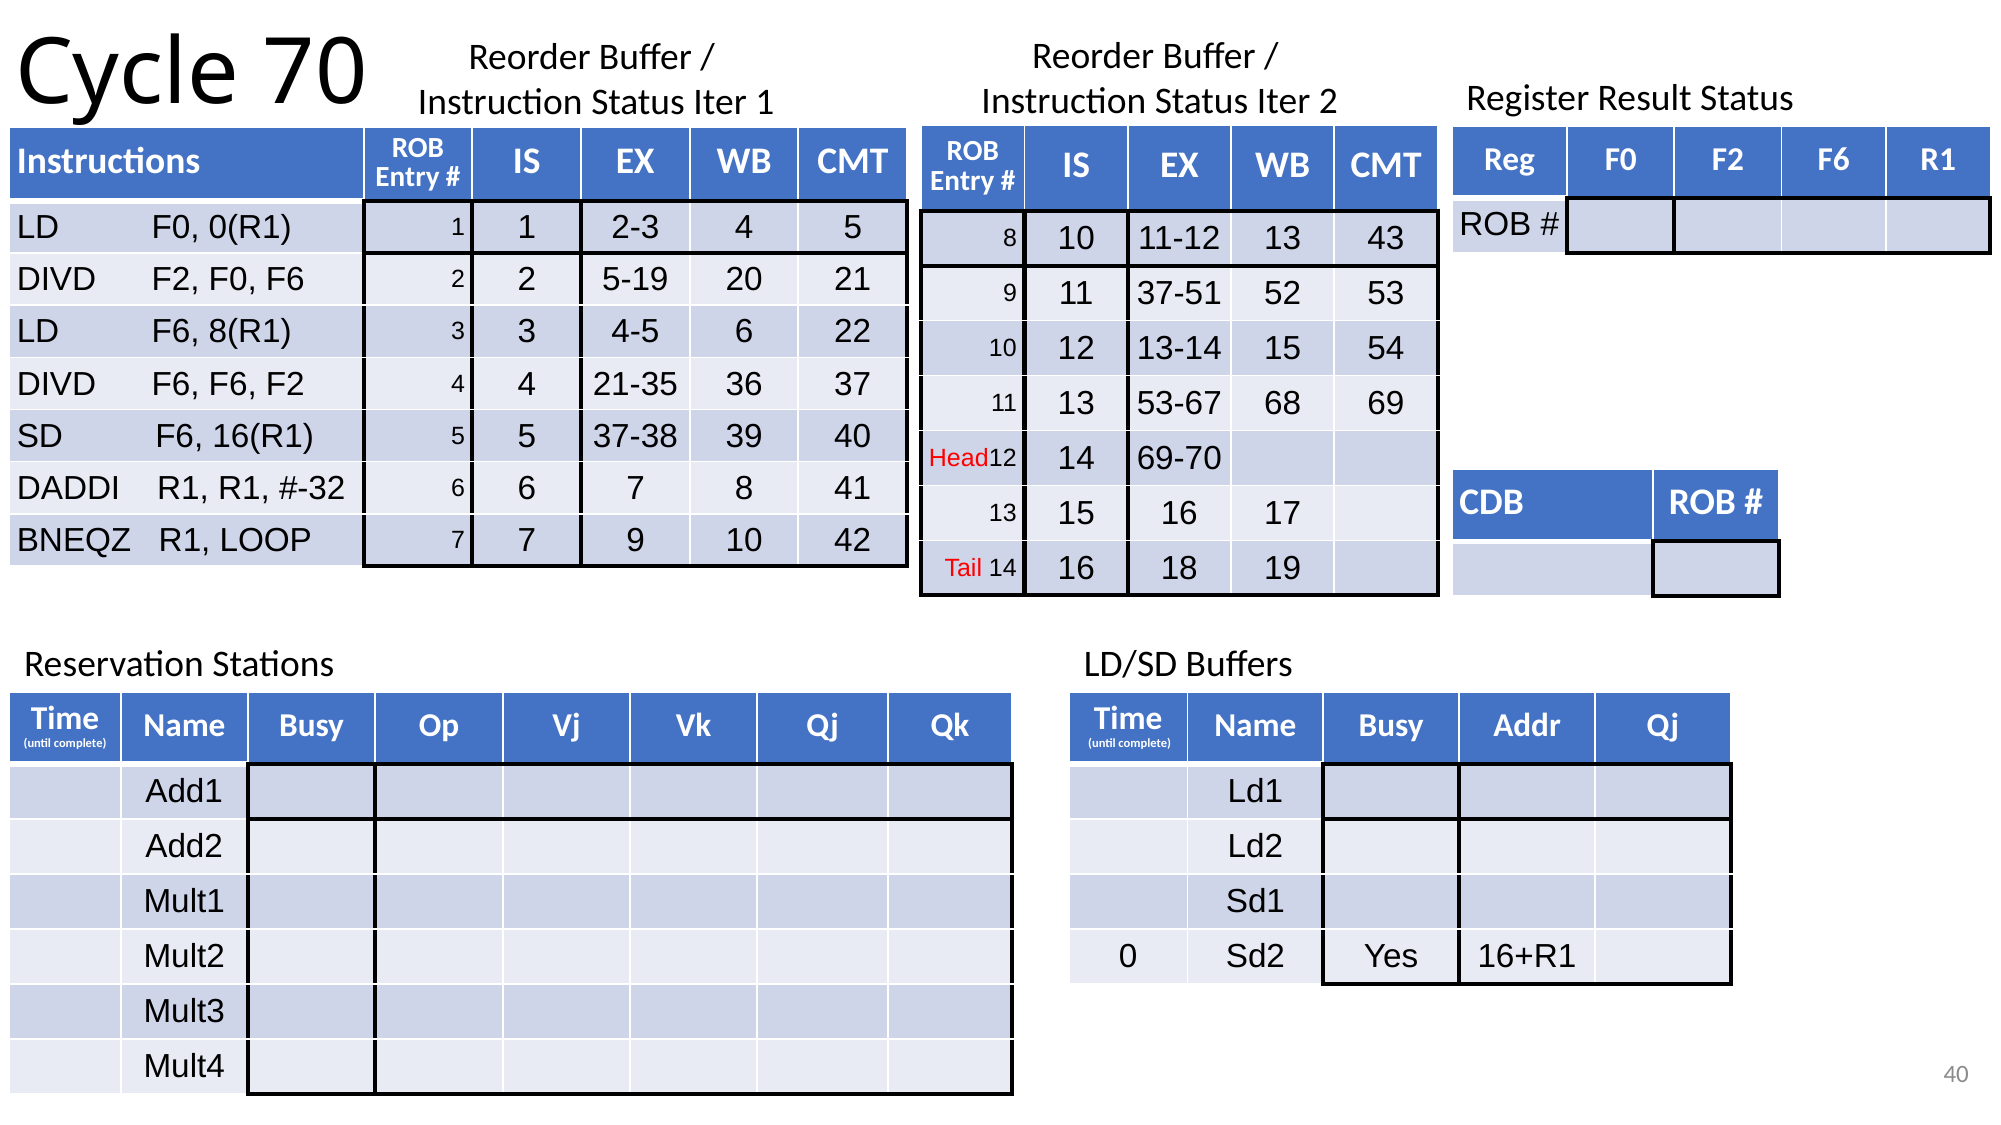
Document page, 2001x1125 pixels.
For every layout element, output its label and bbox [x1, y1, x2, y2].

table_cell [923, 486, 1022, 540]
table_cell [250, 1040, 373, 1092]
table_cell [758, 1040, 887, 1092]
table_cell [10, 358, 362, 409]
table_cell [10, 462, 362, 513]
table_cell [1461, 875, 1594, 928]
table_cell [1232, 321, 1333, 375]
table_cell [889, 985, 1010, 1038]
table_cell [889, 766, 1010, 817]
table_cell [250, 766, 373, 817]
table_header [1782, 127, 1885, 196]
table_cell [583, 410, 689, 461]
table_cell [799, 255, 905, 304]
table_cell [10, 254, 362, 304]
table_cell [10, 515, 362, 565]
table_cell [1232, 486, 1333, 540]
table_cell [583, 462, 689, 513]
table_header [691, 130, 797, 199]
table_cell [583, 515, 689, 564]
title [0, 0, 517, 147]
table_header [922, 129, 1024, 209]
table_cell [799, 358, 905, 409]
table_header [1675, 127, 1781, 196]
table_cell [1130, 486, 1230, 540]
table_cell [10, 985, 120, 1038]
table_cell [122, 1040, 246, 1093]
table_cell [691, 203, 797, 251]
table_cell [122, 930, 246, 983]
text_box [1451, 65, 1866, 125]
table_cell [1130, 431, 1230, 485]
table_cell [1130, 213, 1230, 264]
text_box [920, 23, 1399, 129]
table_cell [122, 767, 246, 818]
table_cell [1130, 321, 1230, 375]
table_cell [1325, 930, 1457, 982]
table_cell [366, 515, 470, 564]
table_cell [474, 358, 579, 409]
table_cell [377, 930, 502, 983]
table_header [376, 693, 502, 762]
table_cell [1027, 431, 1126, 485]
table_cell [377, 985, 502, 1038]
table_cell [583, 358, 689, 409]
table_cell [504, 985, 629, 1038]
table_cell [889, 875, 1010, 928]
table_cell [504, 930, 629, 983]
table_header [582, 130, 689, 199]
table_cell [1325, 875, 1457, 928]
table_cell [691, 515, 797, 564]
table_cell [1676, 200, 1781, 251]
table_cell [366, 358, 470, 409]
table_cell [758, 930, 887, 983]
slide_number [1533, 1042, 1984, 1103]
table_cell [377, 821, 502, 873]
table_cell [1325, 766, 1457, 817]
table_header [365, 130, 471, 199]
table_cell [889, 930, 1010, 983]
table_cell [691, 255, 797, 304]
table_cell [758, 875, 887, 928]
table_cell [1232, 268, 1333, 320]
table_header [631, 693, 756, 762]
table_cell [122, 985, 246, 1038]
table_header [758, 693, 887, 762]
table_header [1335, 126, 1437, 209]
table_cell [1188, 820, 1321, 873]
table_cell [1655, 543, 1777, 594]
table_cell [1188, 875, 1321, 928]
table_cell [1335, 486, 1436, 540]
table_cell [1130, 541, 1230, 593]
table_cell [1453, 201, 1565, 252]
table_cell [1461, 766, 1594, 817]
table_cell [504, 875, 629, 928]
table_cell [923, 213, 1022, 264]
table_cell [1232, 213, 1333, 264]
table_cell [1335, 213, 1436, 264]
table_cell [474, 306, 579, 357]
table_cell [1027, 376, 1126, 430]
table_header [1568, 127, 1673, 196]
table_cell [691, 358, 797, 409]
table_cell [583, 203, 689, 251]
table_cell [1596, 766, 1729, 817]
table_cell [1453, 544, 1651, 595]
table_cell [1596, 875, 1729, 928]
table_cell [1335, 376, 1436, 430]
table_cell [366, 462, 470, 513]
table_header [504, 693, 629, 762]
table_cell [10, 410, 362, 461]
table_cell [10, 767, 120, 818]
table_cell [631, 875, 756, 928]
table_cell [631, 821, 756, 873]
table_cell [1027, 541, 1126, 593]
table_cell [122, 875, 246, 928]
table_cell [1070, 930, 1187, 983]
table_header [1129, 129, 1230, 209]
table_cell [1335, 541, 1436, 593]
table_cell [504, 1040, 629, 1092]
table_cell [1070, 820, 1187, 873]
table_header [10, 693, 120, 761]
table_cell [504, 821, 629, 873]
table_cell [799, 203, 905, 251]
table_header [249, 693, 374, 762]
table_cell [758, 821, 887, 873]
table_cell [10, 875, 120, 928]
table_cell [1130, 376, 1230, 430]
table_cell [1335, 268, 1436, 320]
table_cell [1325, 821, 1457, 873]
table_cell [799, 410, 905, 461]
table_cell [10, 820, 120, 873]
table_cell [631, 1040, 756, 1092]
table_cell [758, 766, 887, 817]
table_cell [889, 1040, 1010, 1092]
table_cell [10, 1040, 120, 1093]
table_header [1453, 127, 1566, 195]
table_cell [250, 875, 373, 928]
table_cell [1335, 321, 1436, 375]
text_box [1068, 631, 1483, 691]
table_header [1324, 693, 1458, 762]
table_cell [1596, 930, 1729, 982]
table_cell [691, 410, 797, 461]
table_header [1188, 693, 1322, 761]
table_cell [474, 410, 579, 461]
table_cell [631, 985, 756, 1038]
table_cell [250, 821, 373, 873]
table_cell [250, 930, 373, 983]
table_header [1596, 693, 1730, 762]
table_cell [250, 985, 373, 1038]
table_cell [923, 541, 1022, 593]
table_cell [923, 321, 1022, 375]
table_cell [366, 410, 470, 461]
table_header [1460, 693, 1594, 762]
table_cell [1596, 821, 1729, 873]
table_cell [1232, 376, 1333, 430]
table_cell [1130, 268, 1230, 320]
table_cell [1569, 200, 1672, 251]
table_cell [377, 875, 502, 928]
table_cell [1188, 767, 1321, 818]
table_cell [799, 462, 905, 513]
table_cell [366, 306, 470, 357]
table_cell [377, 766, 502, 817]
table_cell [923, 376, 1022, 430]
table_cell [691, 306, 797, 357]
table_cell [366, 255, 470, 304]
table_cell [1070, 767, 1187, 818]
table_header [1887, 127, 1990, 196]
table_cell [474, 203, 579, 251]
table_cell [1461, 930, 1594, 982]
table_cell [10, 306, 362, 357]
table_cell [691, 462, 797, 513]
table_header [1654, 470, 1778, 539]
table_cell [1335, 431, 1436, 485]
table_cell [10, 930, 120, 983]
table_cell [1782, 200, 1885, 251]
table_cell [583, 306, 689, 357]
table_cell [1027, 321, 1126, 375]
table_cell [504, 766, 629, 817]
text_box [363, 24, 829, 130]
table_cell [10, 204, 362, 252]
table_cell [799, 515, 905, 564]
text_box [9, 631, 423, 691]
table_header [473, 130, 580, 199]
table_cell [377, 1040, 502, 1092]
table_cell [631, 930, 756, 983]
table_cell [1070, 875, 1187, 928]
table_cell [631, 766, 756, 817]
table_cell [1232, 541, 1333, 593]
table_header [1453, 470, 1652, 539]
table_cell [474, 255, 579, 304]
table_header [889, 693, 1011, 762]
table_cell [122, 820, 246, 873]
table_cell [366, 203, 470, 251]
table_header [1232, 129, 1333, 209]
table_cell [1887, 200, 1988, 251]
table_cell [758, 985, 887, 1038]
table_cell [1027, 486, 1126, 540]
table_cell [923, 431, 1022, 485]
table_header [10, 128, 363, 198]
table_cell [1188, 930, 1321, 983]
table_cell [799, 306, 905, 357]
table_header [1025, 129, 1127, 209]
table_header [799, 128, 906, 199]
table_cell [583, 255, 689, 304]
table_cell [474, 462, 579, 513]
table_cell [1027, 268, 1126, 320]
table_cell [1232, 431, 1333, 485]
table_cell [1027, 213, 1126, 264]
table_cell [1461, 821, 1594, 873]
table_cell [889, 821, 1010, 873]
table_cell [474, 515, 579, 564]
table_header [1070, 693, 1187, 761]
table_cell [923, 268, 1022, 320]
table_header [122, 693, 247, 761]
